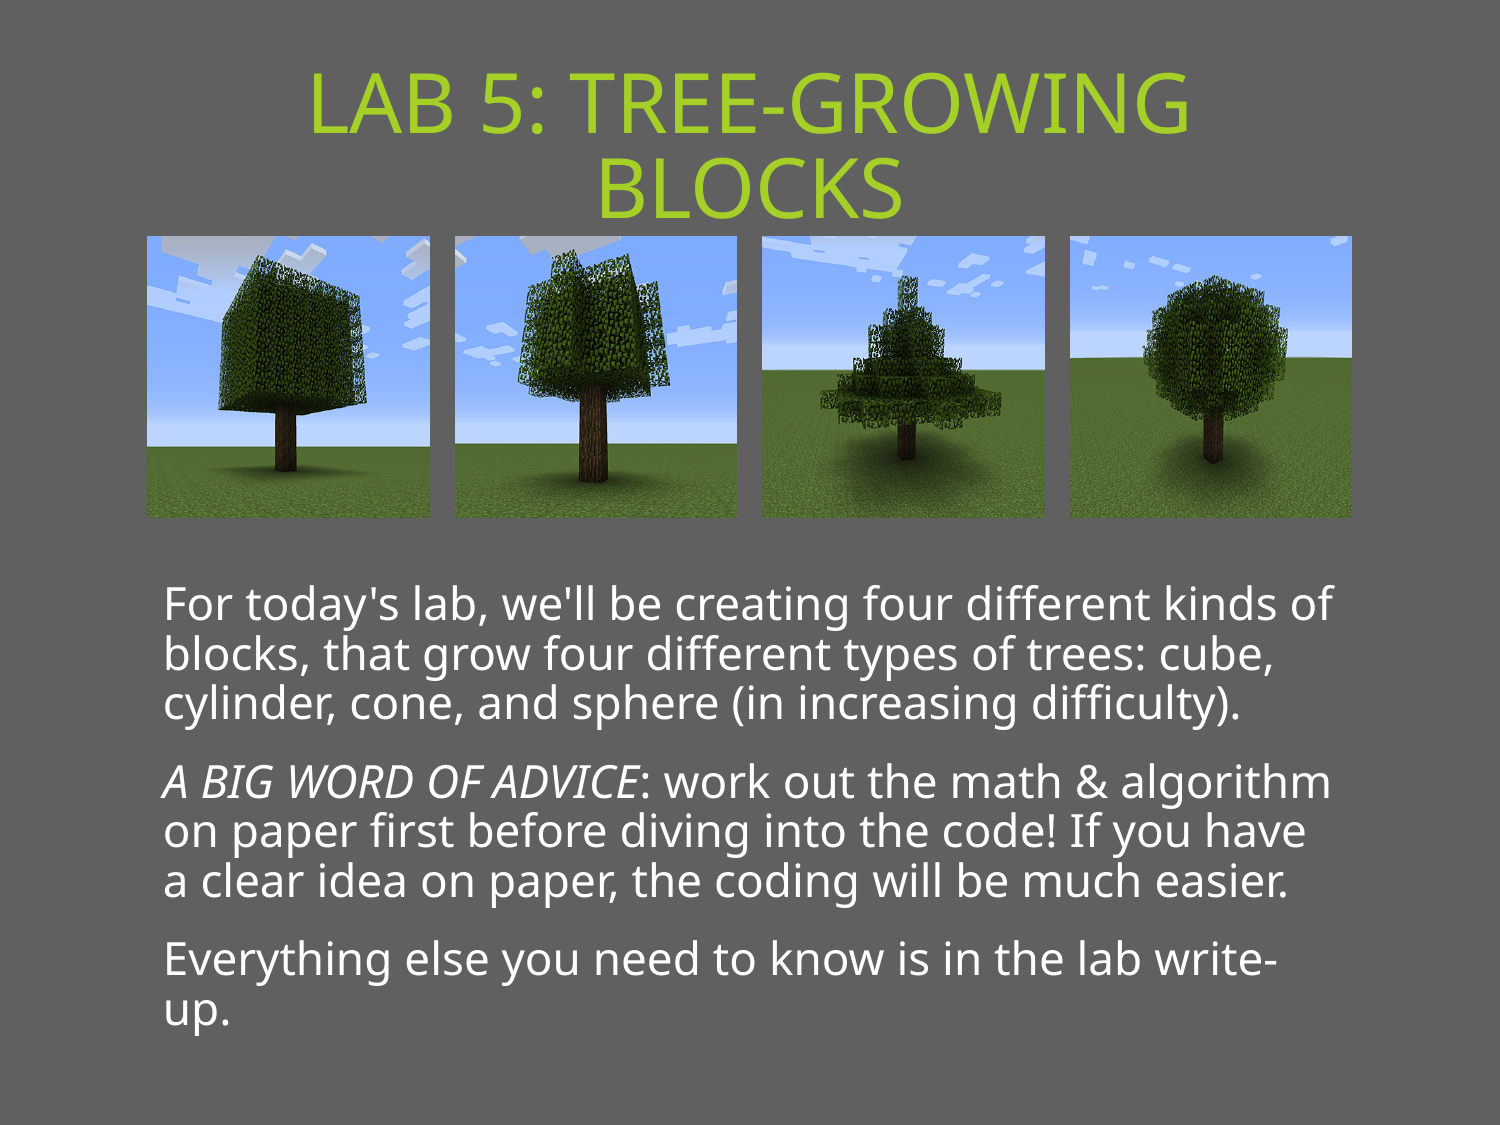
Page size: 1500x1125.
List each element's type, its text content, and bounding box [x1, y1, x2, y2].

picture [762, 236, 1045, 518]
picture [455, 236, 737, 518]
list For today's lab, we'll be creating four different kinds of blocks, that grow four different types of trees: cube, cylinder, cone, and sphere (in increasing difficulty). A BIG WORD OF ADVICE: work out the math & algorithm on paper first before diving into the code! If you have a clear idea on paper, the coding will be much easier. Everything else you need to know is in the lab write-up. [147, 573, 1352, 1071]
picture [147, 236, 430, 518]
title Lab 5: Tree-Growing Blocks [147, 46, 1352, 255]
picture [1070, 236, 1352, 518]
